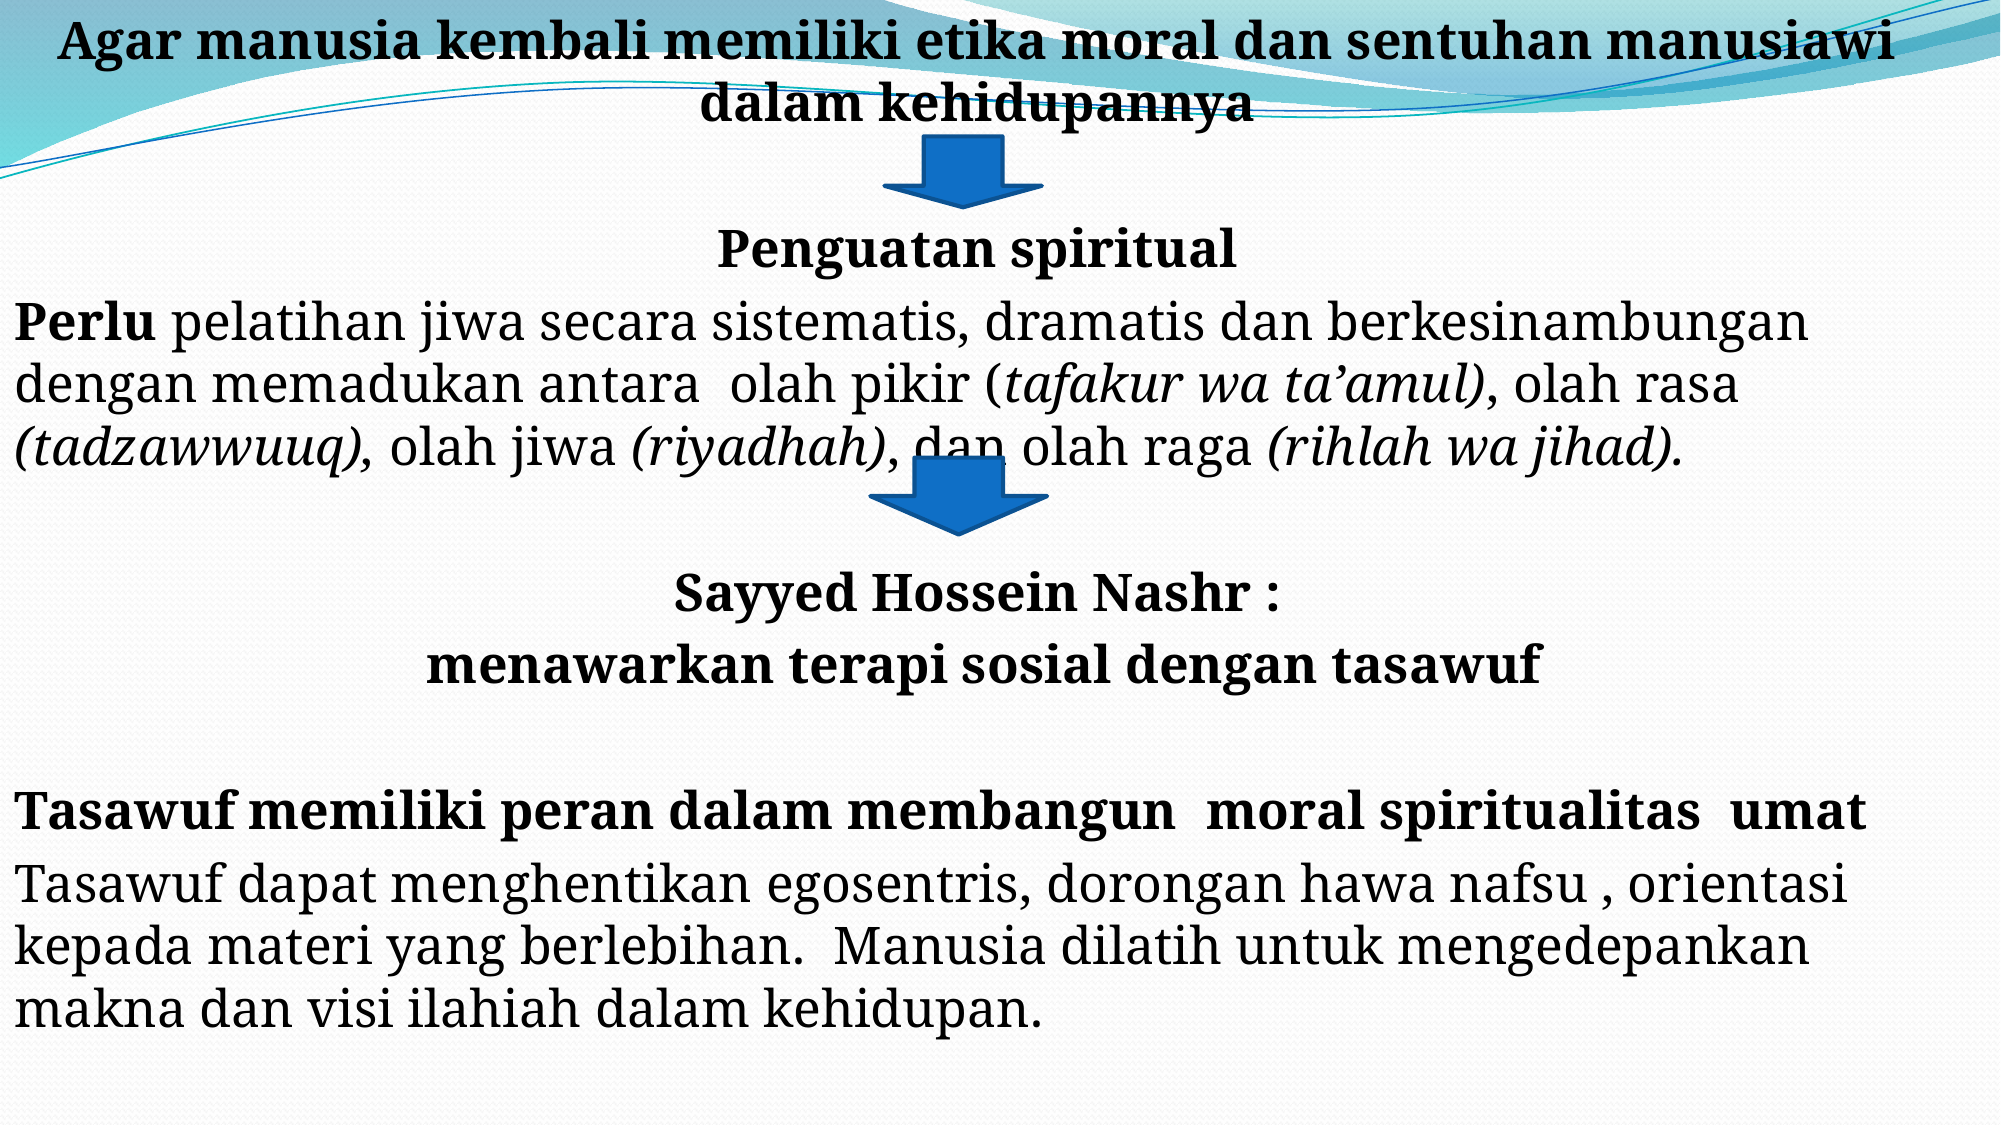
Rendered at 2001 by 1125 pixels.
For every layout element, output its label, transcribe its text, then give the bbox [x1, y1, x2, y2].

text_box [882, 134, 1044, 210]
text_box [868, 455, 1050, 537]
list Agar manusia kembali memiliki etika moral dan sentuhan manusiawi dalam kehidupannya Penguatan spiritual Perlu pelatihan jiwa secara sistematis, dramatis dan berkesinambungan dengan memadukan antara olah pikir (tafakur wa ta’amul), olah rasa (tadzawwuuq), olah jiwa (riyadhah), dan olah raga (rihlah wa jihad). Sayyed Hossein Nashr : menawarkan terapi sosial dengan tasawuf Tasawuf memiliki peran dalam membangun moral spiritualitas umat Tasawuf dapat menghentikan egosentris, dorongan hawa nafsu , orientasi kepada materi yang berlebihan. Manusia dilatih untuk mengedepankan makna dan visi ilahiah dalam kehidupan. [0, 0, 1957, 1057]
